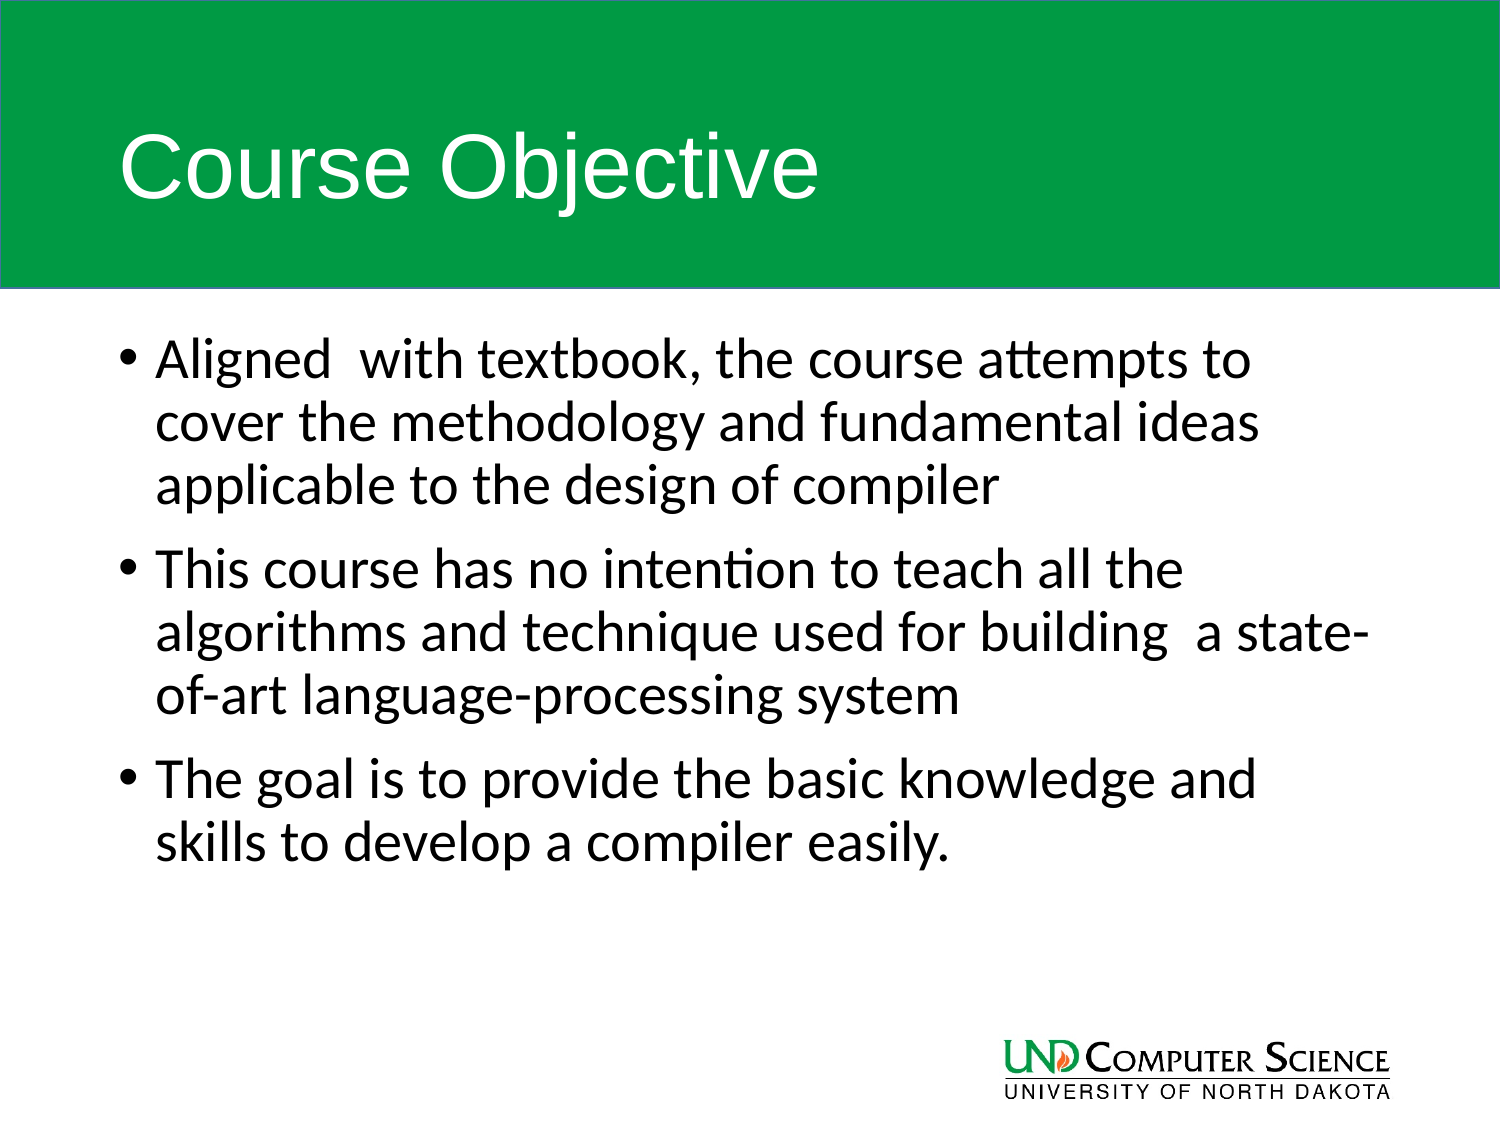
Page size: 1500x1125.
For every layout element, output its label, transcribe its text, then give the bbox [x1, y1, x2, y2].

picture [999, 1034, 1397, 1104]
title Course Objective [103, 59, 1397, 278]
list Aligned with textbook, the course attempts to cover the methodology and fundamental ideas applicable to the design of compiler This course has no intention to teach all the algorithms and technique used for building a state-of-art language-processing system The goal is to provide the basic knowledge and skills to develop a compiler easily. [103, 320, 1397, 1014]
